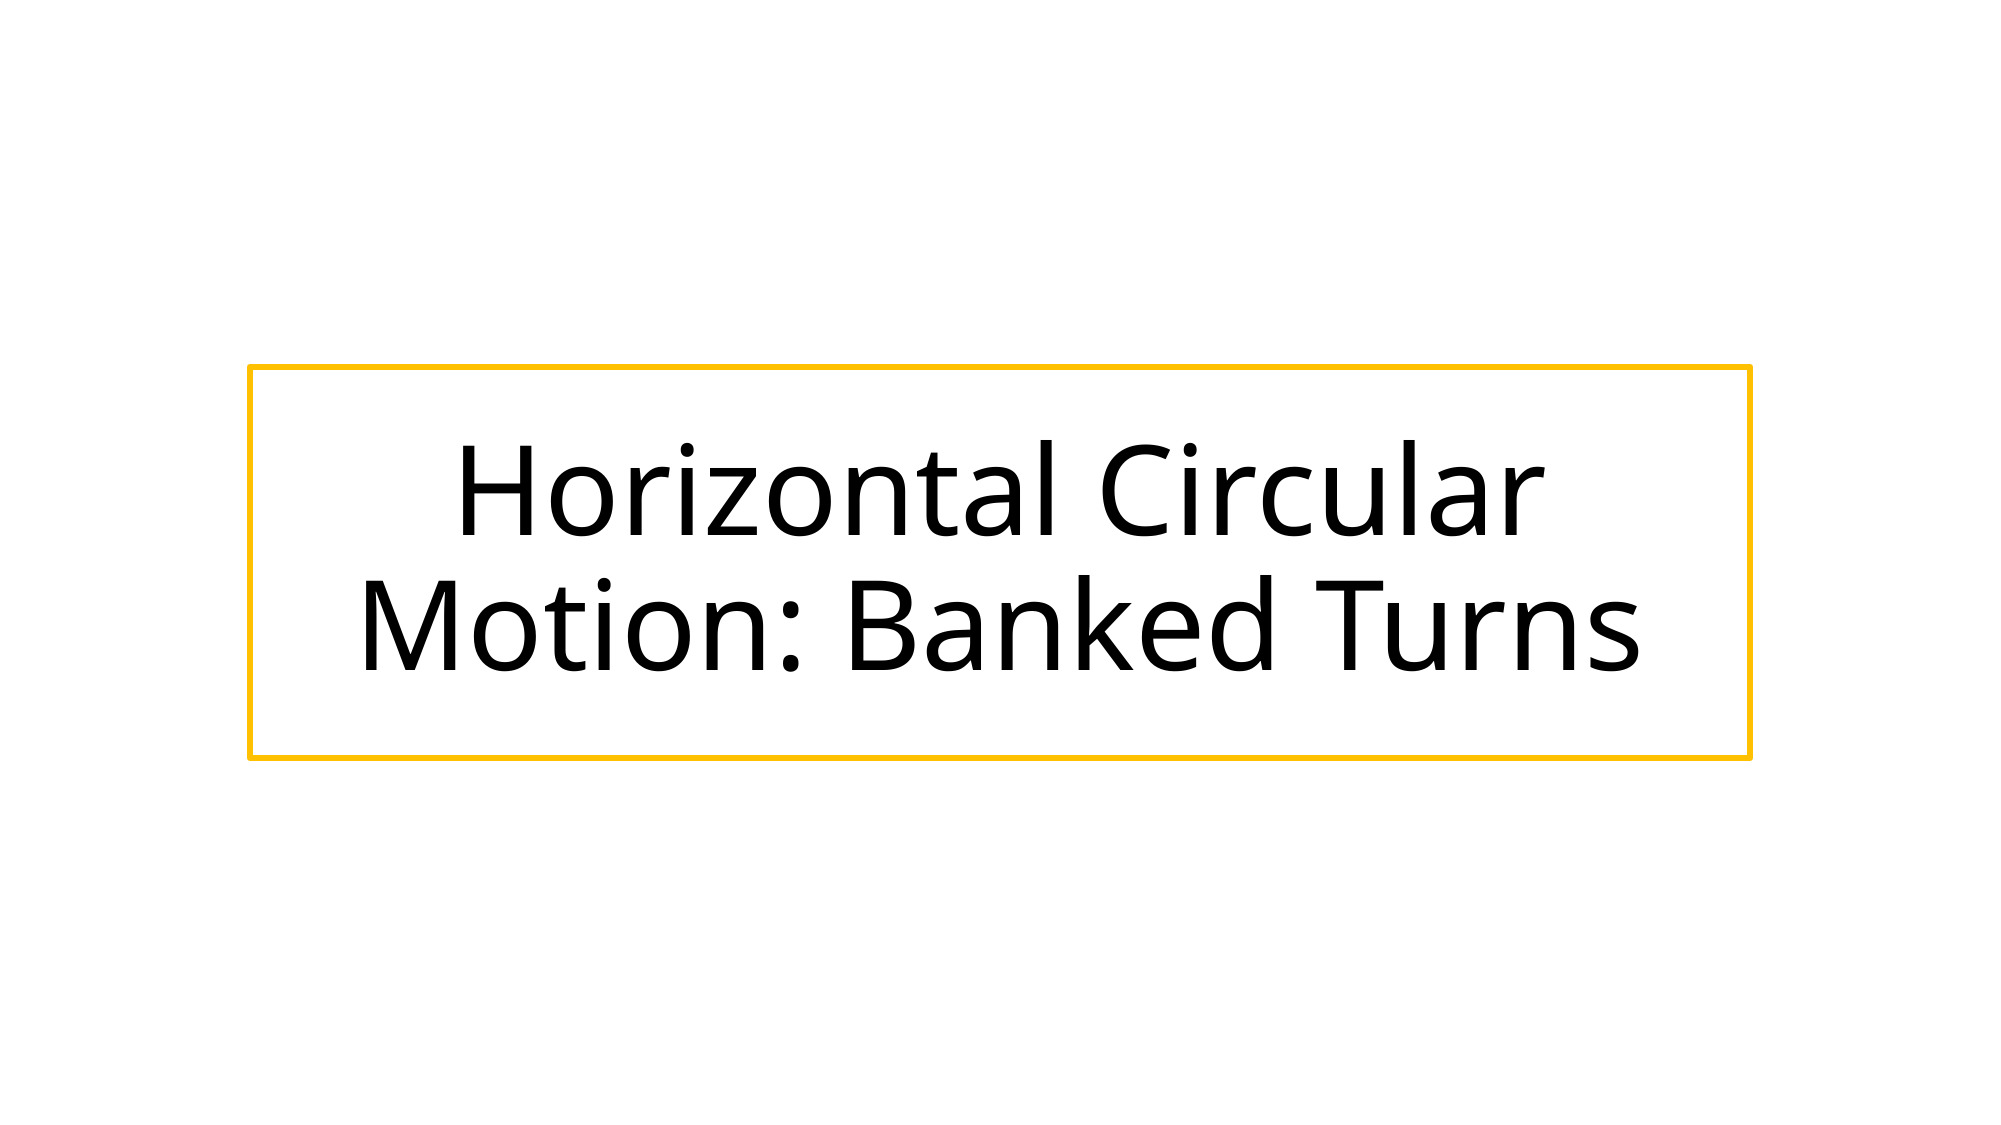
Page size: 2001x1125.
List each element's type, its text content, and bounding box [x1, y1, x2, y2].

title Horizontal Circular Motion: Banked Turns [249, 366, 1750, 759]
